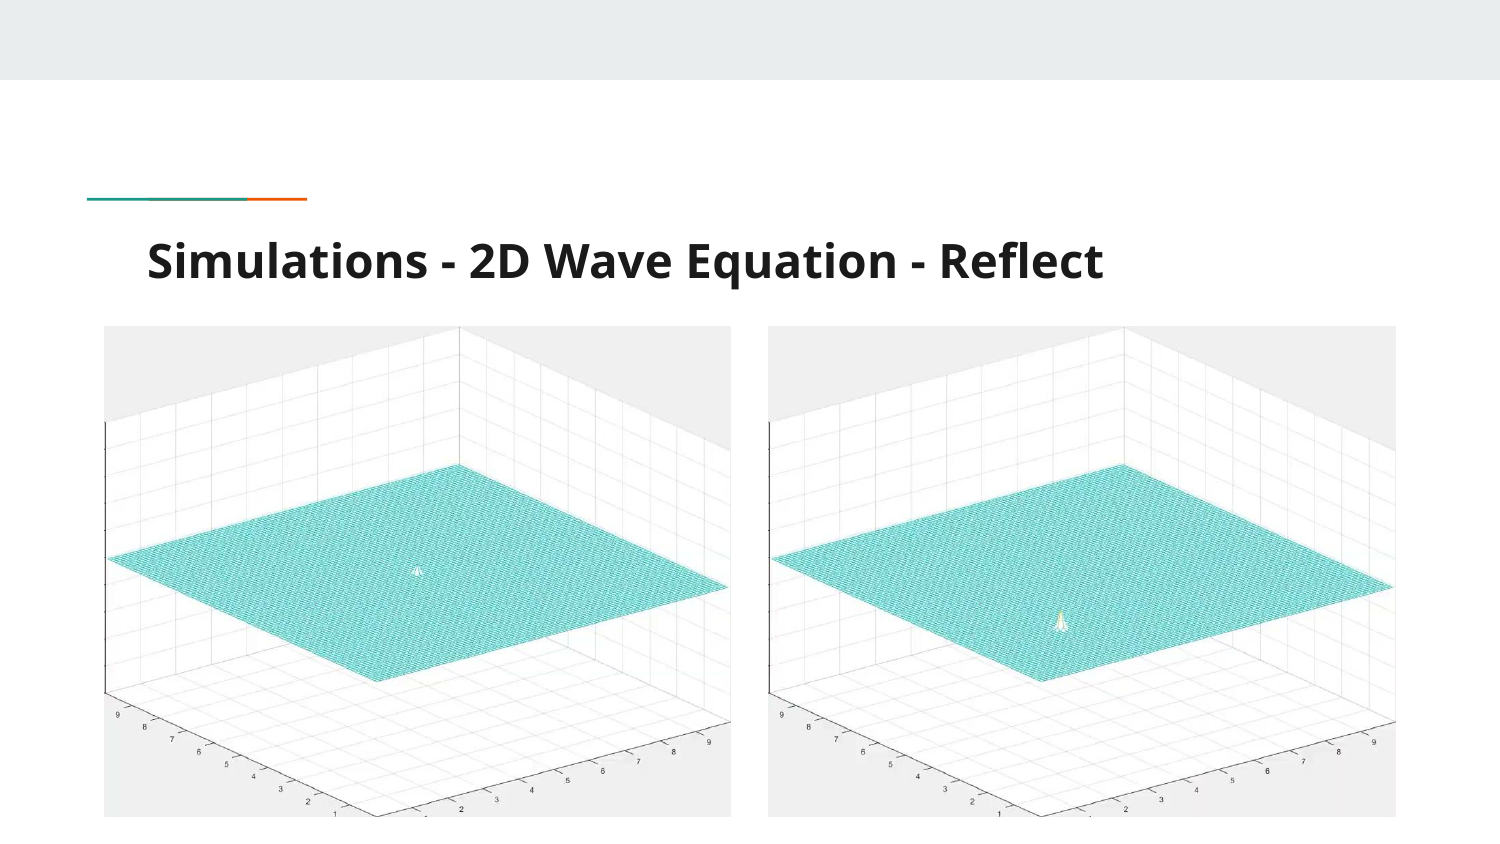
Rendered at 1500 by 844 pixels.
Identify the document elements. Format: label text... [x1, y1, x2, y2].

title Simulations - 2D Wave Equation - Reflect [119, 216, 1381, 305]
picture [103, 326, 732, 817]
picture [768, 326, 1396, 817]
